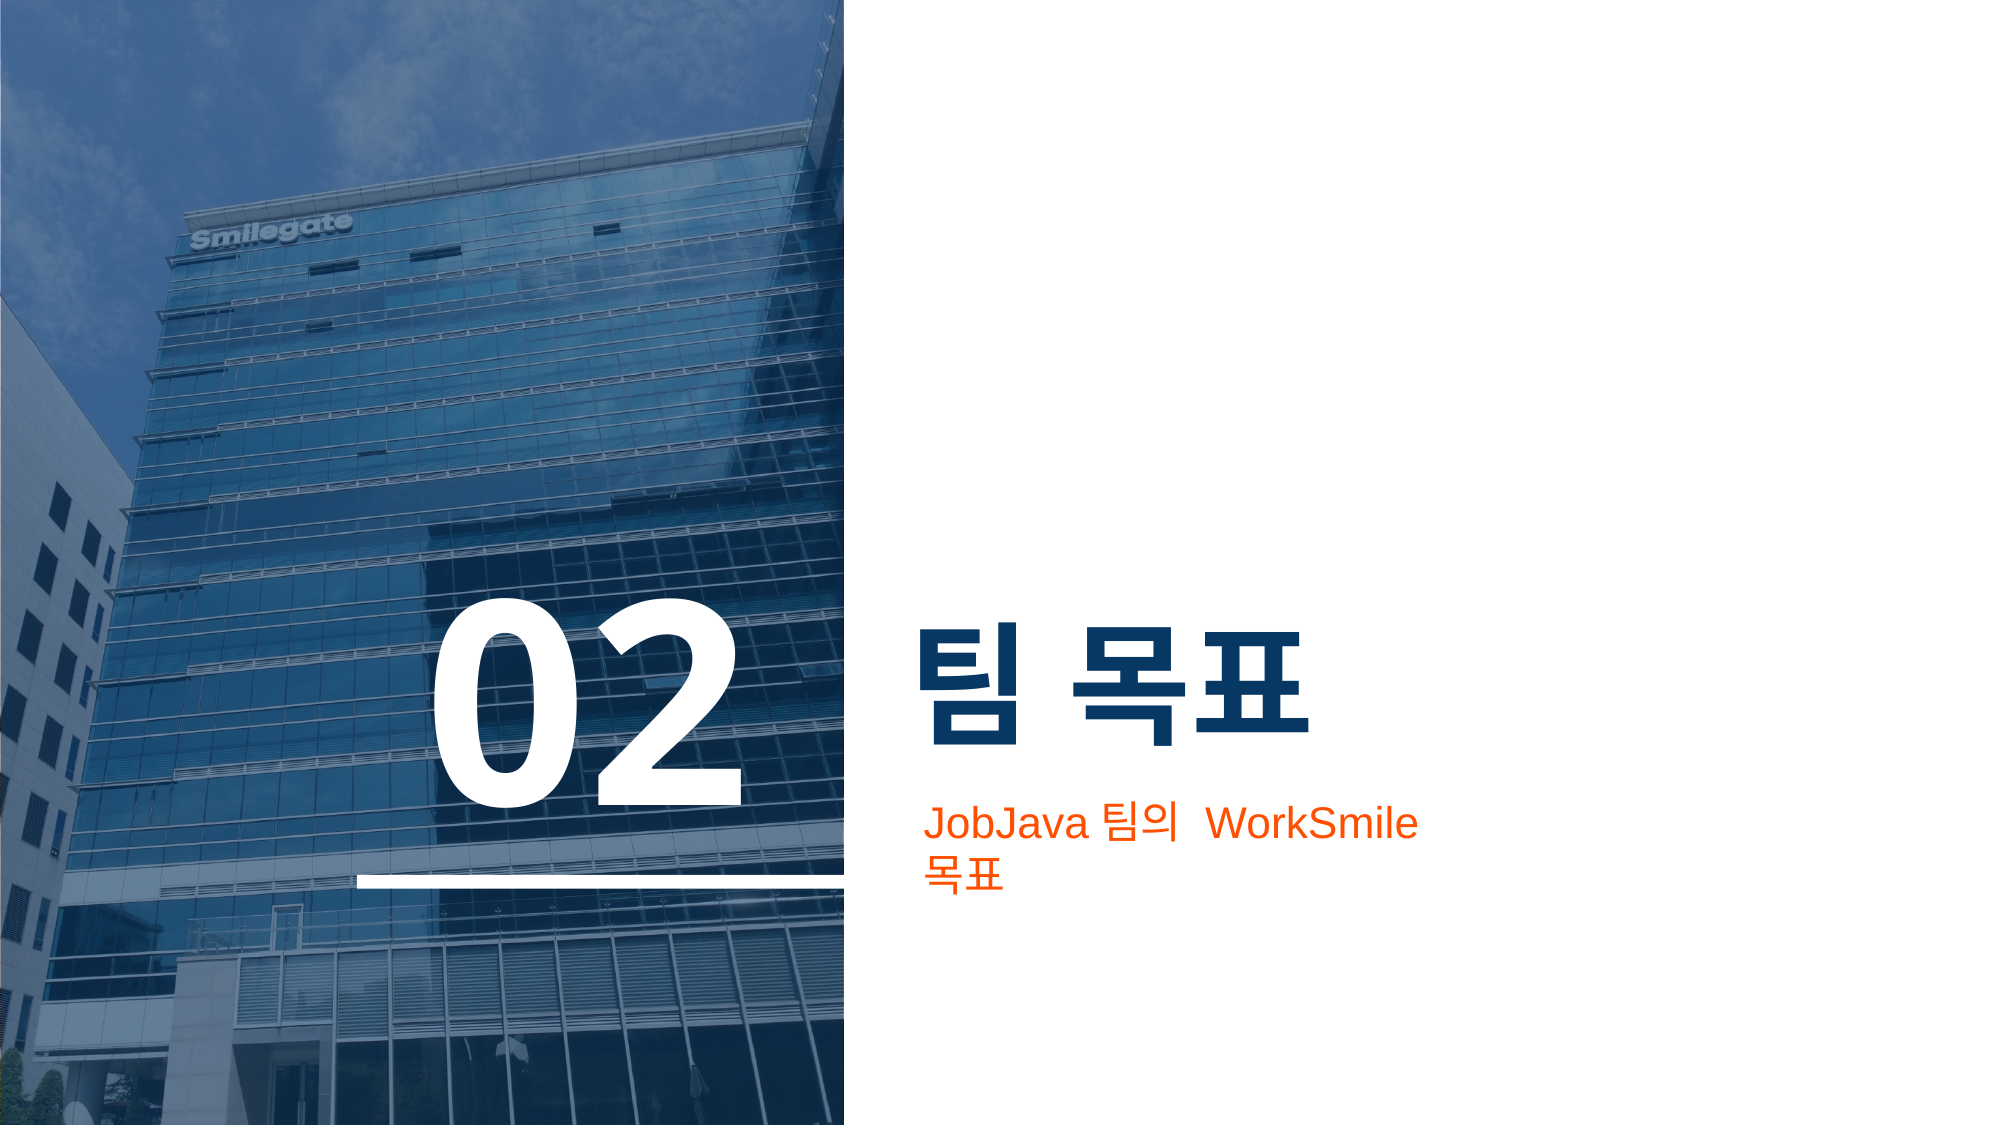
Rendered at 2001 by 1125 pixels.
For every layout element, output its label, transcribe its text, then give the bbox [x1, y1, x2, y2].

picture [0, 0, 844, 1125]
title 02 [319, 558, 857, 825]
subtitle JobJava팀의 WorkSmile 목표 [903, 773, 1528, 875]
text_box [356, 874, 846, 889]
title 팀 목표 [888, 562, 1825, 782]
